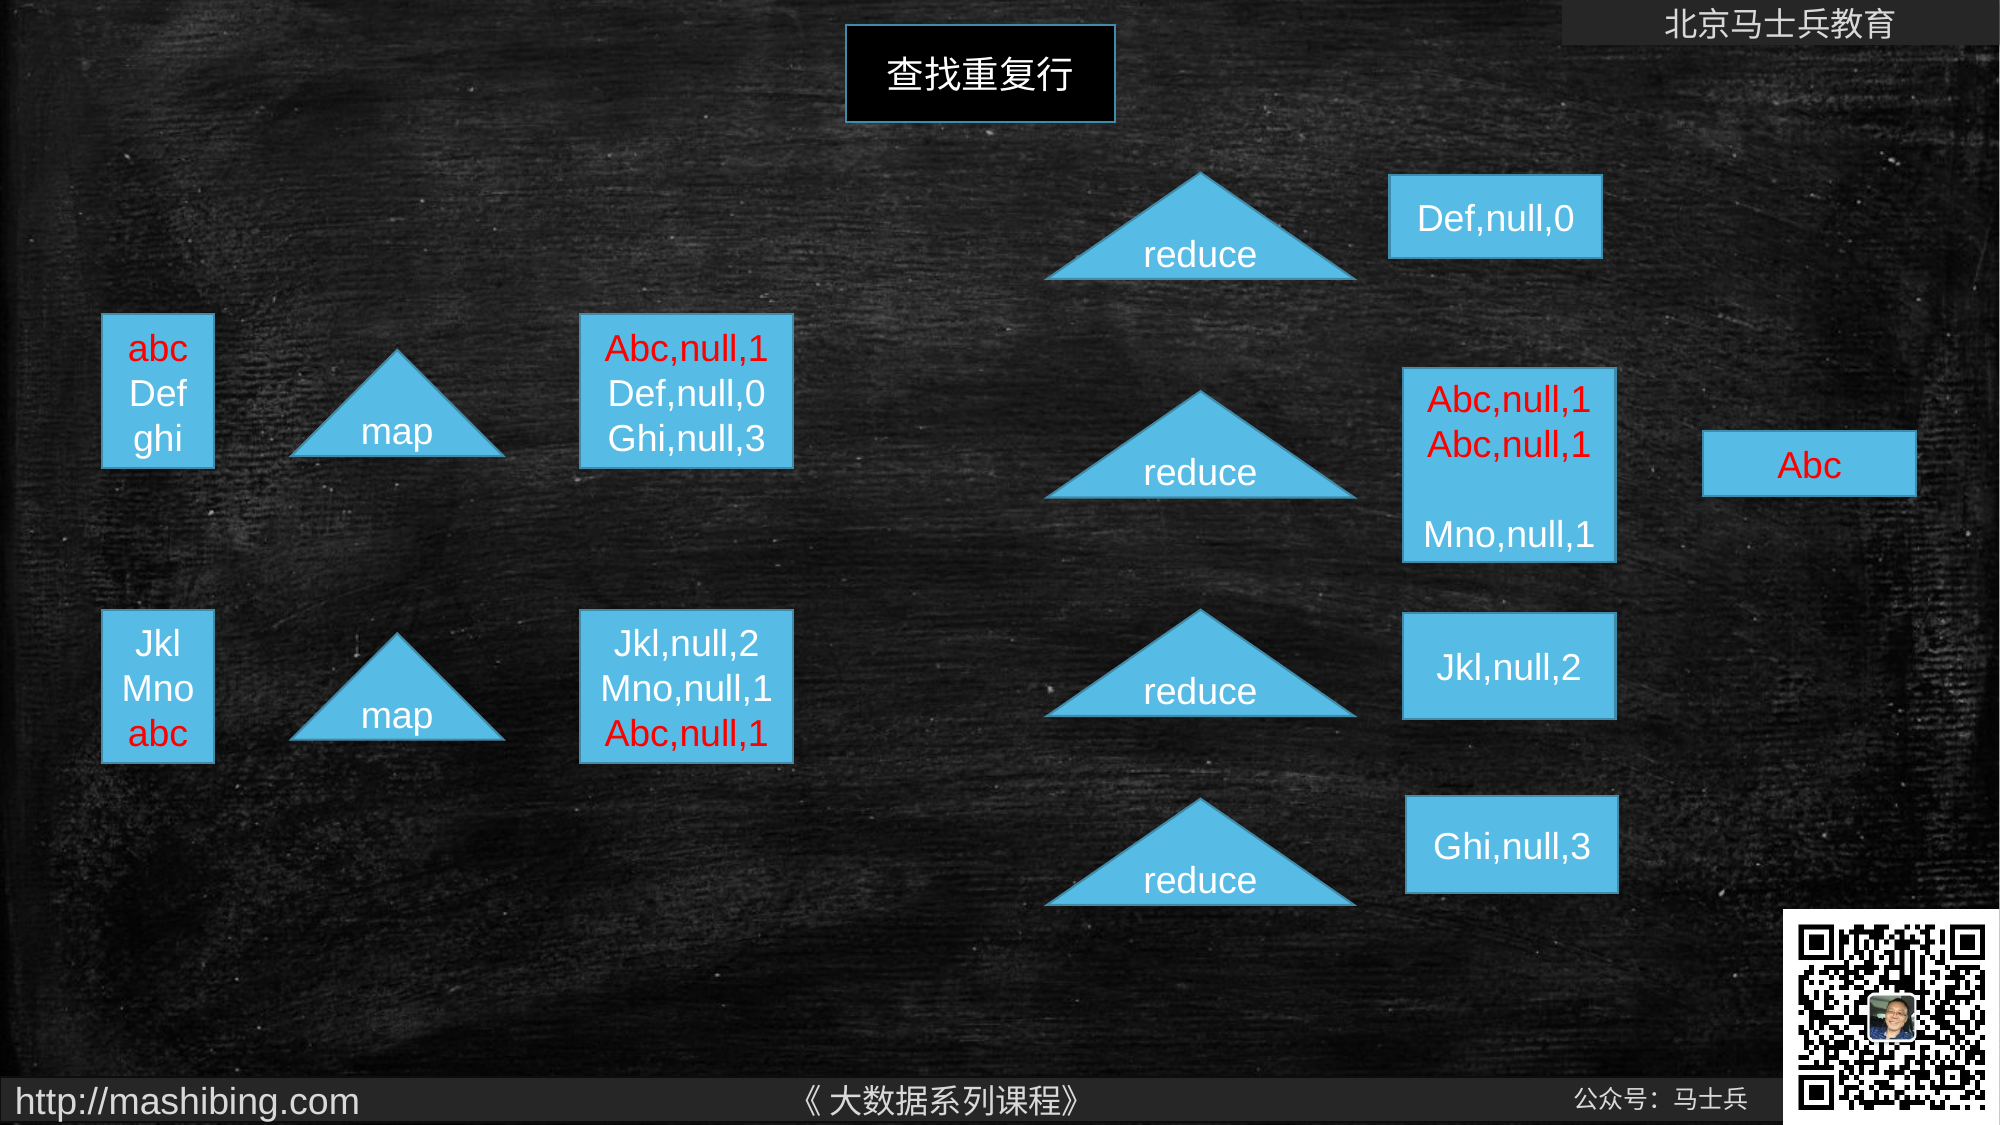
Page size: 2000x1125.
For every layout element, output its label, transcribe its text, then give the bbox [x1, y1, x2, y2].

text_box reduce [1043, 171, 1358, 280]
text_box map [288, 631, 507, 741]
text_box map [288, 348, 507, 458]
picture [1783, 909, 2000, 1125]
text_box Ghi,null,3 [1405, 795, 1619, 894]
text_box Abc,null,1 Def,null,0 Ghi,null,3 [579, 313, 794, 469]
text_box 查找重复行 [845, 24, 1116, 123]
text_box reduce [1043, 389, 1358, 499]
text_box Jkl,null,2 [1402, 612, 1617, 720]
text_box reduce [1043, 797, 1358, 906]
text_box reduce [1043, 608, 1358, 718]
text_box abc Def ghi [101, 313, 215, 469]
text_box Jkl,null,2 Mno,null,1 Abc,null,1 [579, 609, 794, 764]
text_box Jkl Mno abc [101, 609, 215, 764]
text_box Abc [1702, 430, 1917, 497]
text_box Abc,null,1 Abc,null,1 Mno,null,1 [1402, 367, 1617, 563]
text_box Def,null,0 [1388, 174, 1603, 259]
